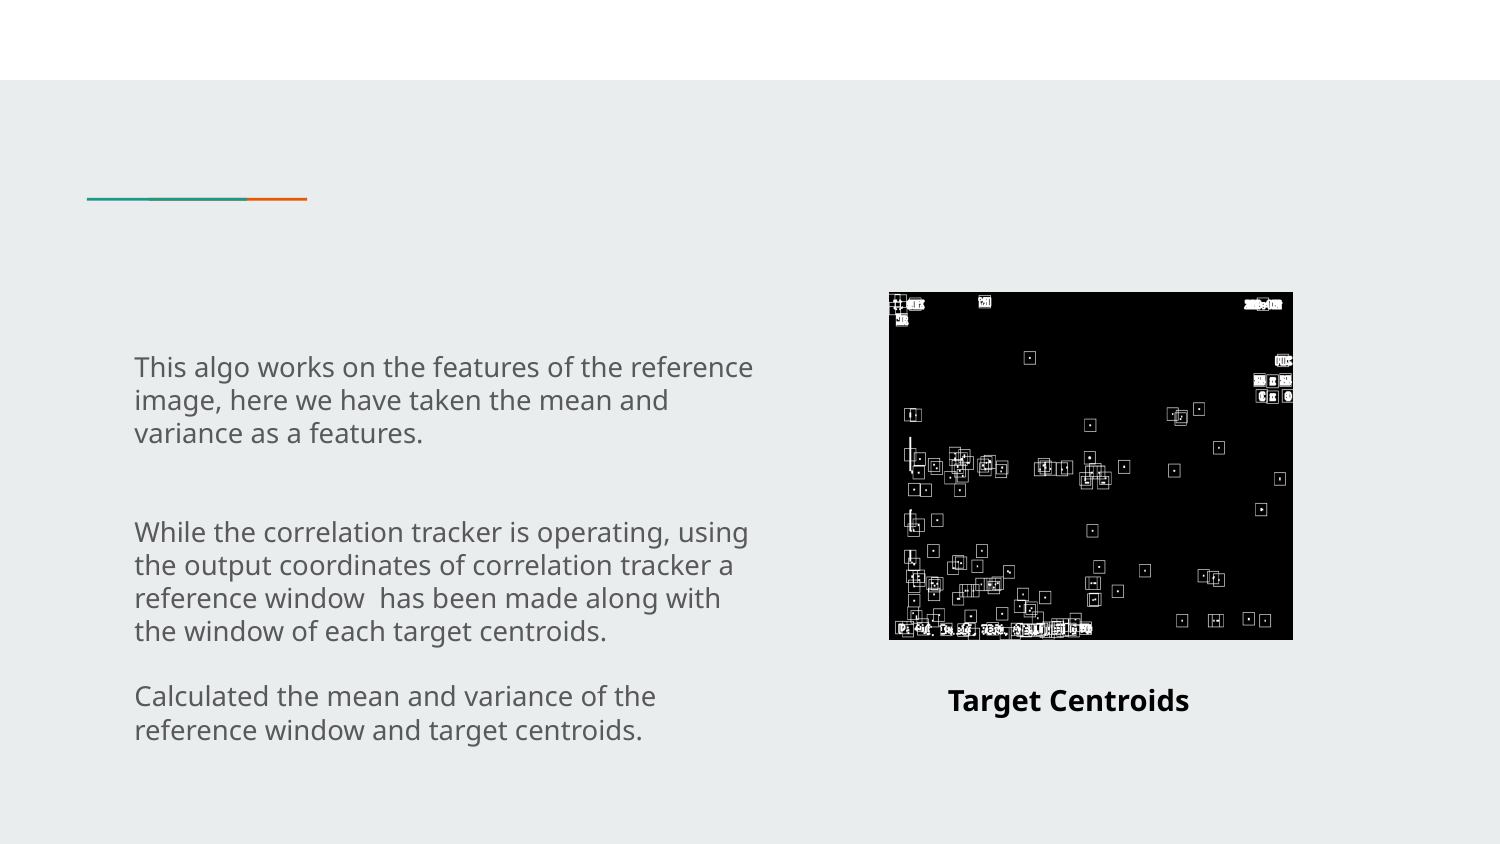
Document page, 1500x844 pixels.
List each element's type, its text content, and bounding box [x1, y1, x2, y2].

picture [888, 282, 1293, 640]
text_box Target Centroids [932, 666, 1215, 732]
subtitle This algo works on the features of the reference image, here we have taken the mean and variance as a features. While the correlation tracker is operating, using the output coordinates of correlation tracker a reference window has been made along with the window of each target centroids. Calculated the mean and variance of the reference window and target centroids. [119, 302, 779, 768]
